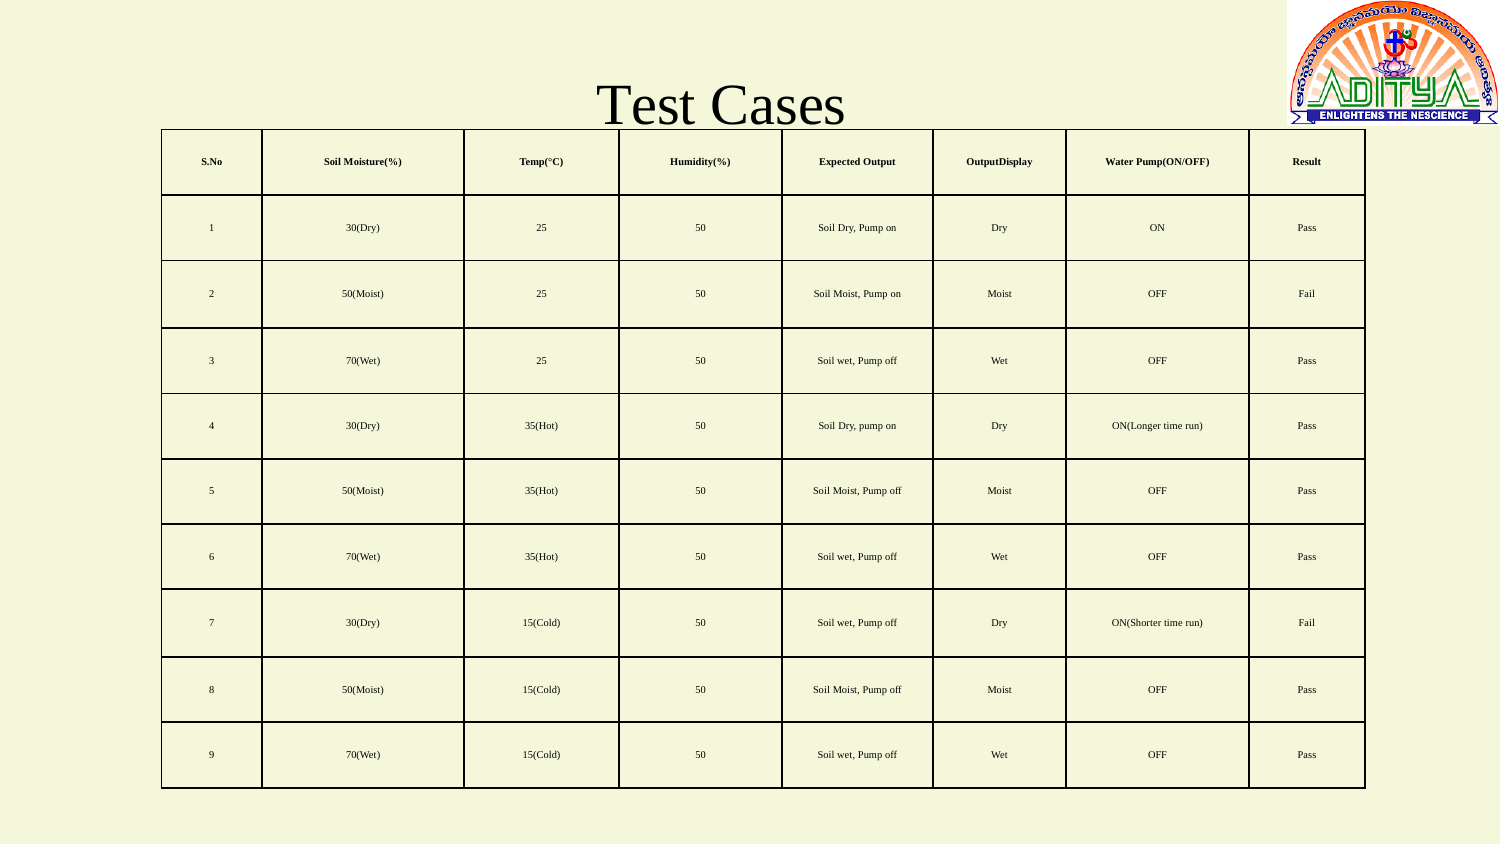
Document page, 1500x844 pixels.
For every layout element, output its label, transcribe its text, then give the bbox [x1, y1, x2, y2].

table_cell 4 [162, 394, 261, 458]
table_cell 35(Hot) [465, 394, 618, 458]
table_cell Soil Dry, Pump on [783, 196, 932, 260]
table_cell 50 [620, 590, 781, 656]
table_cell Soil Dry, pump on [783, 394, 932, 458]
table_cell 70(Wet) [263, 329, 463, 393]
table_cell 25 [465, 261, 618, 327]
table_cell OFF [1067, 261, 1248, 327]
table_cell Fail [1250, 261, 1364, 327]
table_cell 50 [620, 723, 781, 787]
table_cell Fail [1250, 590, 1364, 656]
table_cell 50 [620, 525, 781, 588]
table_cell Pass [1250, 394, 1364, 458]
table_cell Wet [934, 329, 1065, 393]
table_cell Pass [1250, 329, 1364, 393]
table_cell 15(Cold) [465, 723, 618, 787]
table_cell Soil wet, Pump off [783, 723, 932, 787]
table_cell 50 [620, 658, 781, 721]
table_cell OFF [1067, 525, 1248, 588]
table_cell Soil wet, Pump off [783, 590, 932, 656]
table_cell Moist [934, 460, 1065, 523]
table_cell Soil wet, Pump off [783, 525, 932, 588]
table_cell OFF [1067, 723, 1248, 787]
table_cell Moist [934, 658, 1065, 721]
table_cell Soil Moist, Pump off [783, 460, 932, 523]
table_header S.No [162, 130, 261, 194]
picture [1287, 0, 1500, 126]
table_cell 50 [620, 196, 781, 260]
table_cell 30(Dry) [263, 590, 463, 656]
table_cell 50 [620, 460, 781, 523]
table_cell Dry [934, 196, 1065, 260]
table_cell 25 [465, 196, 618, 260]
table_cell Wet [934, 723, 1065, 787]
table_cell 35(Hot) [465, 460, 618, 523]
table_cell ON(Shorter time run) [1067, 590, 1248, 656]
table_header Temp(°C) [465, 130, 618, 194]
table_cell Pass [1250, 658, 1364, 721]
table_cell 30(Dry) [263, 196, 463, 260]
table_cell 50 [620, 394, 781, 458]
table_cell Pass [1250, 196, 1364, 260]
table_cell OFF [1067, 460, 1248, 523]
table_cell Soil Moist, Pump on [783, 261, 932, 327]
table_cell 1 [162, 196, 261, 260]
table_cell 15(Cold) [465, 590, 618, 656]
table_cell 50 [620, 261, 781, 327]
table_cell 8 [162, 658, 261, 721]
table_cell 7 [162, 590, 261, 656]
table_cell 3 [162, 329, 261, 393]
table_cell Wet [934, 525, 1065, 588]
table_cell OFF [1067, 658, 1248, 721]
table_header Soil Moisture(%) [263, 130, 463, 194]
table_cell ON [1067, 196, 1248, 260]
table_cell 50 [620, 329, 781, 393]
table_cell Moist [934, 261, 1065, 327]
table_cell 9 [162, 723, 261, 787]
table_cell 70(Wet) [263, 723, 463, 787]
table_header Expected Output [783, 130, 932, 194]
table_cell Dry [934, 590, 1065, 656]
table_cell 5 [162, 460, 261, 523]
table_cell Pass [1250, 723, 1364, 787]
table_header OutputDisplay [934, 130, 1065, 194]
table_cell Pass [1250, 460, 1364, 523]
table_cell OFF [1067, 329, 1248, 393]
text_box Test Cases [572, 59, 871, 129]
table_cell 50(Moist) [263, 261, 463, 327]
table_cell 35(Hot) [465, 525, 618, 588]
table_cell ON(Longer time run) [1067, 394, 1248, 458]
table_cell 50(Moist) [263, 658, 463, 721]
table_cell 50(Moist) [263, 460, 463, 523]
table_cell Soil wet, Pump off [783, 329, 932, 393]
table_cell 2 [162, 261, 261, 327]
table_header Water Pump(ON/OFF) [1067, 130, 1248, 194]
table_cell Pass [1250, 525, 1364, 588]
table_cell Soil Moist, Pump off [783, 658, 932, 721]
table_cell 70(Wet) [263, 525, 463, 588]
table_cell 25 [465, 329, 618, 393]
table_cell 15(Cold) [465, 658, 618, 721]
table_cell Dry [934, 394, 1065, 458]
table_header Result [1250, 130, 1364, 194]
table_header Humidity(%) [620, 130, 781, 194]
table_cell 30(Dry) [263, 394, 463, 458]
table_cell 6 [162, 525, 261, 588]
